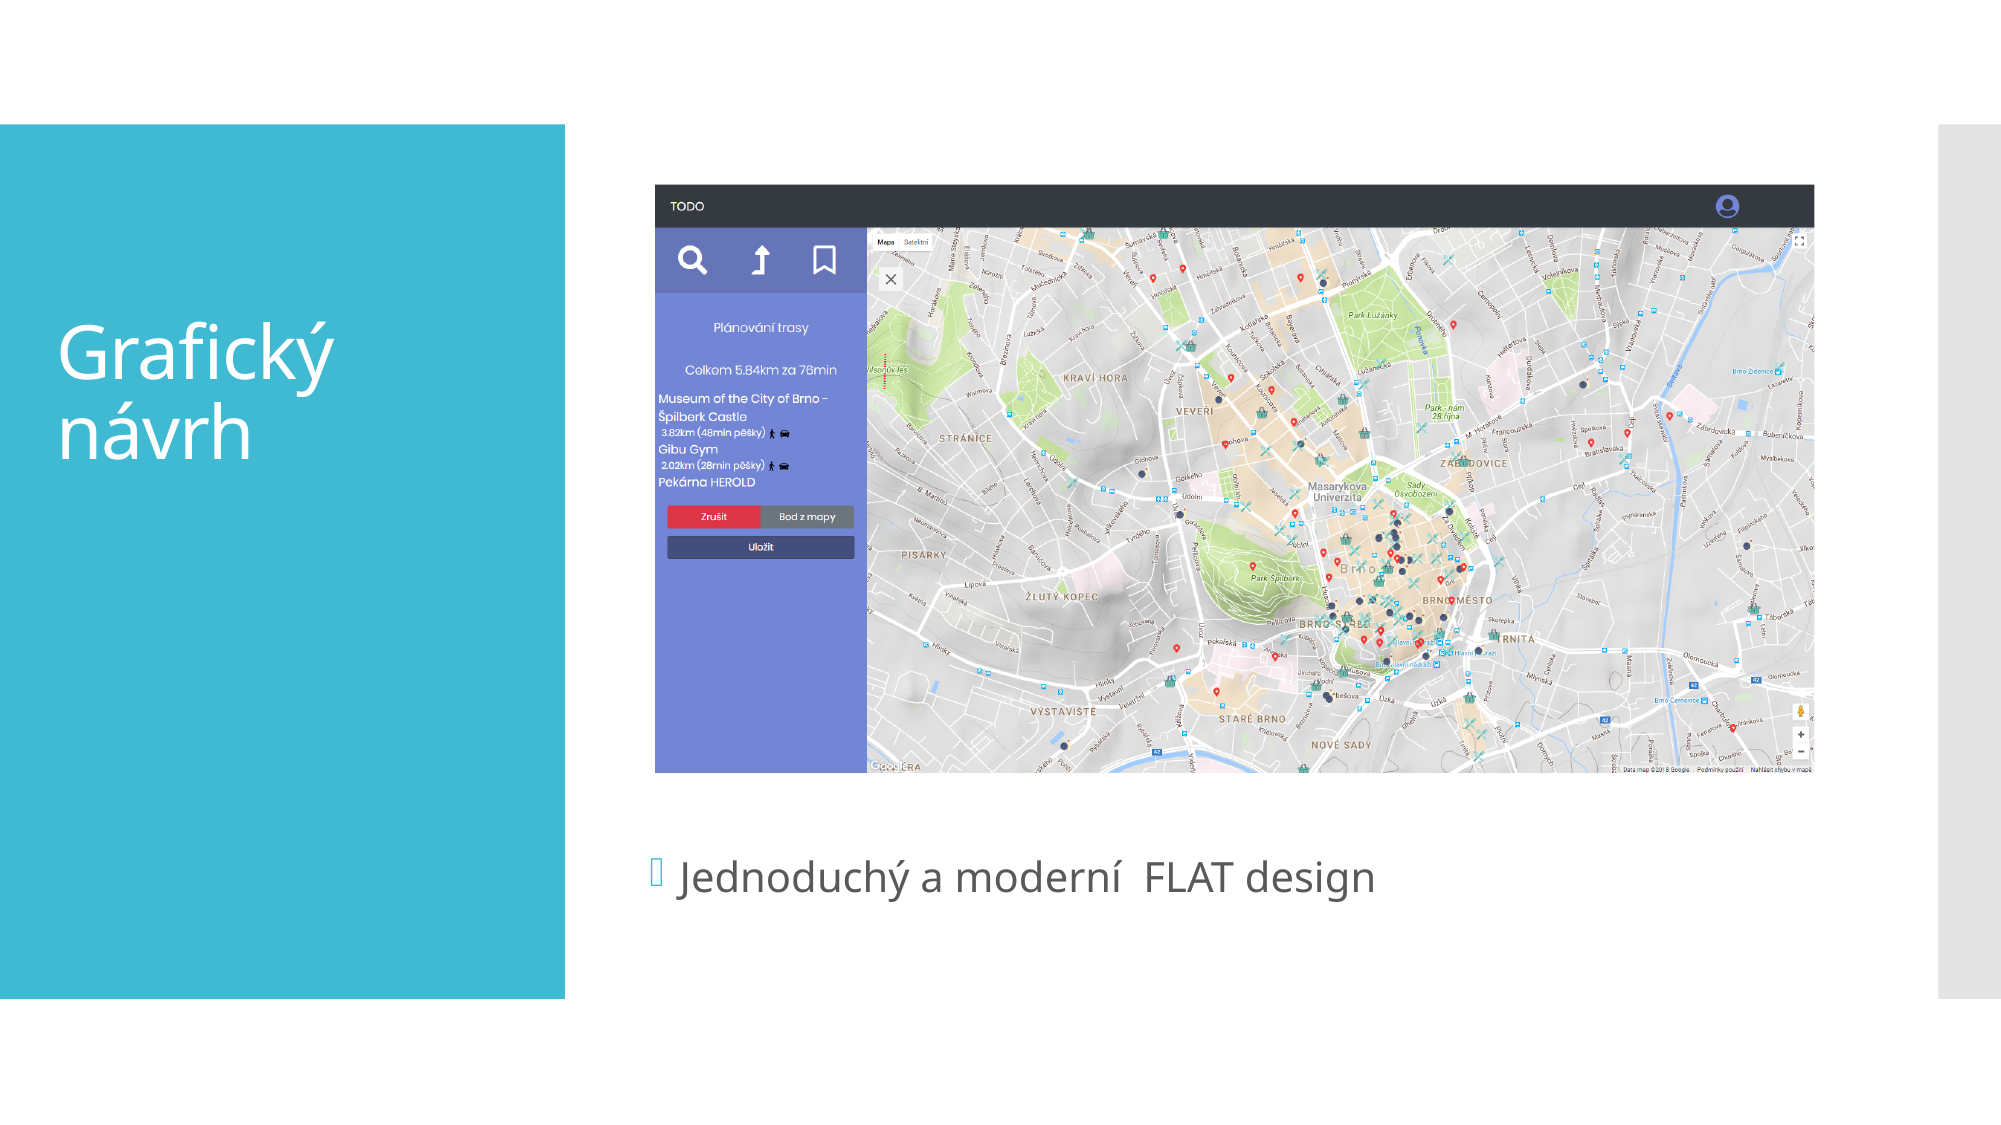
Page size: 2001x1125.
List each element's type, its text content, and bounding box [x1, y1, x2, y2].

picture [654, 184, 1815, 773]
text_box Jednoduchý a moderní FLAT design [634, 141, 1835, 982]
title Grafický návrh [41, 184, 525, 940]
